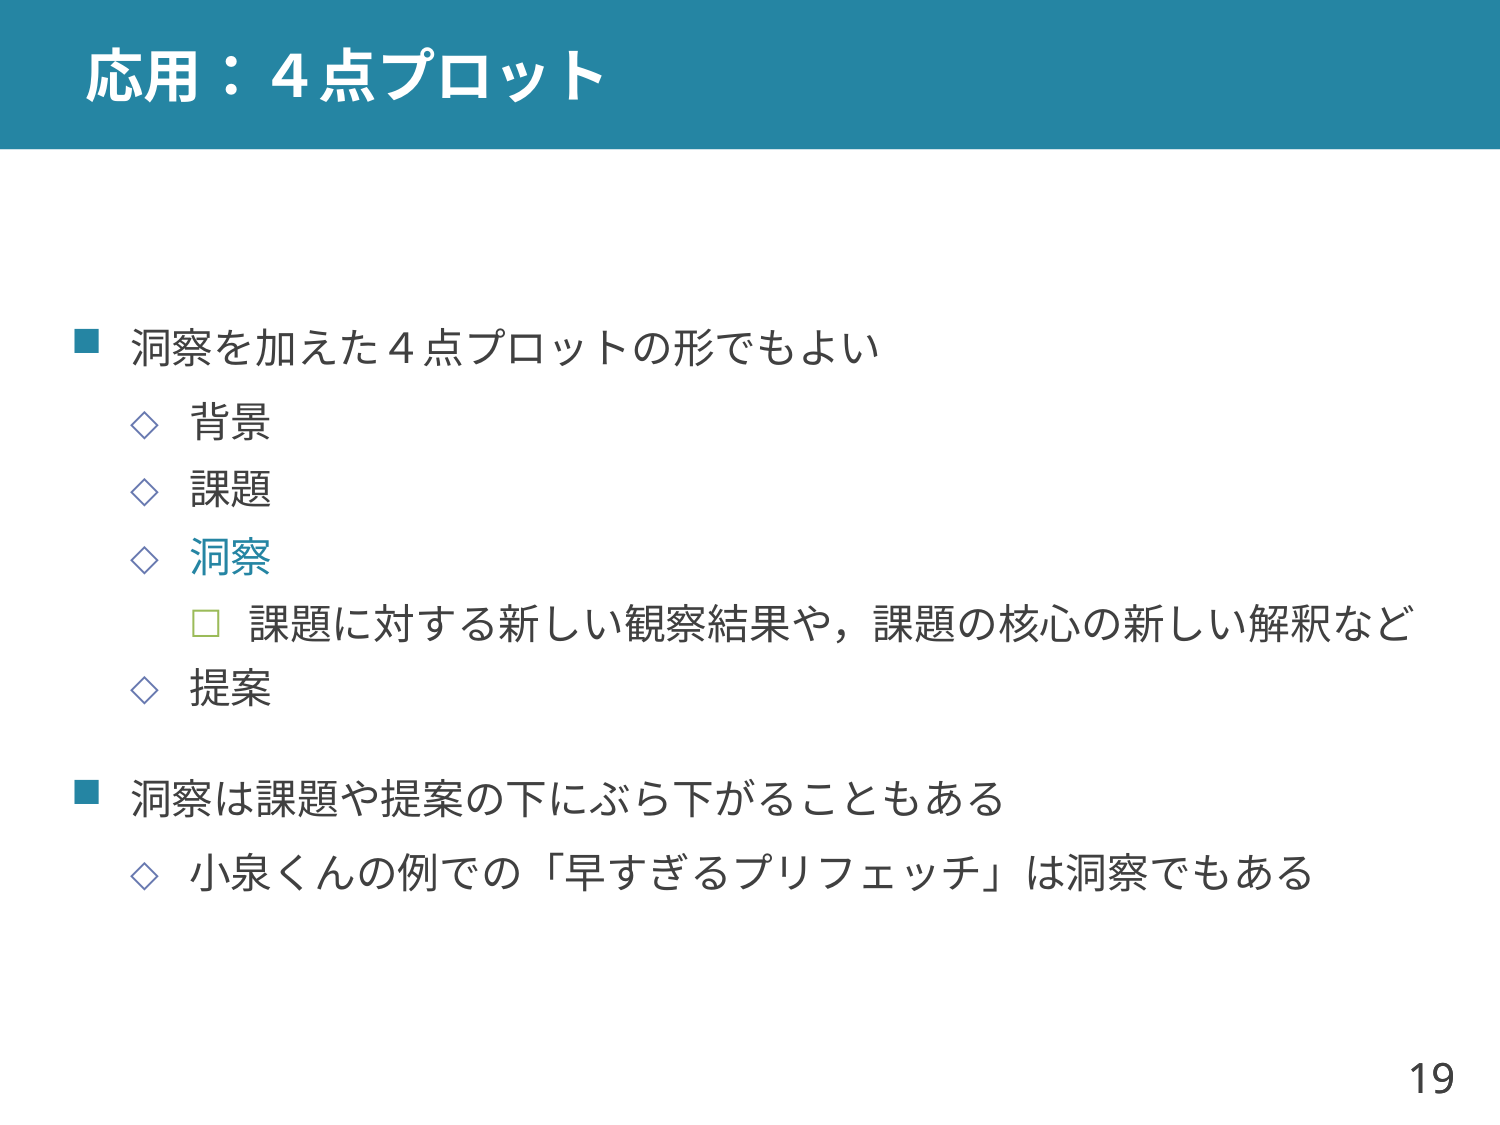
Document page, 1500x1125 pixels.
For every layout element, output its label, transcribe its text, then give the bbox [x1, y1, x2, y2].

list 洞察を加えた４点プロットの形でもよい 背景 課題 洞察 課題に対する新しい観察結果や，課題の核心の新しい解釈など 提案 洞察は課題や提案の下にぶら下がることもある 小泉くんの例での「早すぎるプリフェッチ」は洞察でもある [55, 178, 1459, 1036]
title 応用：４点プロット [70, 0, 1500, 150]
